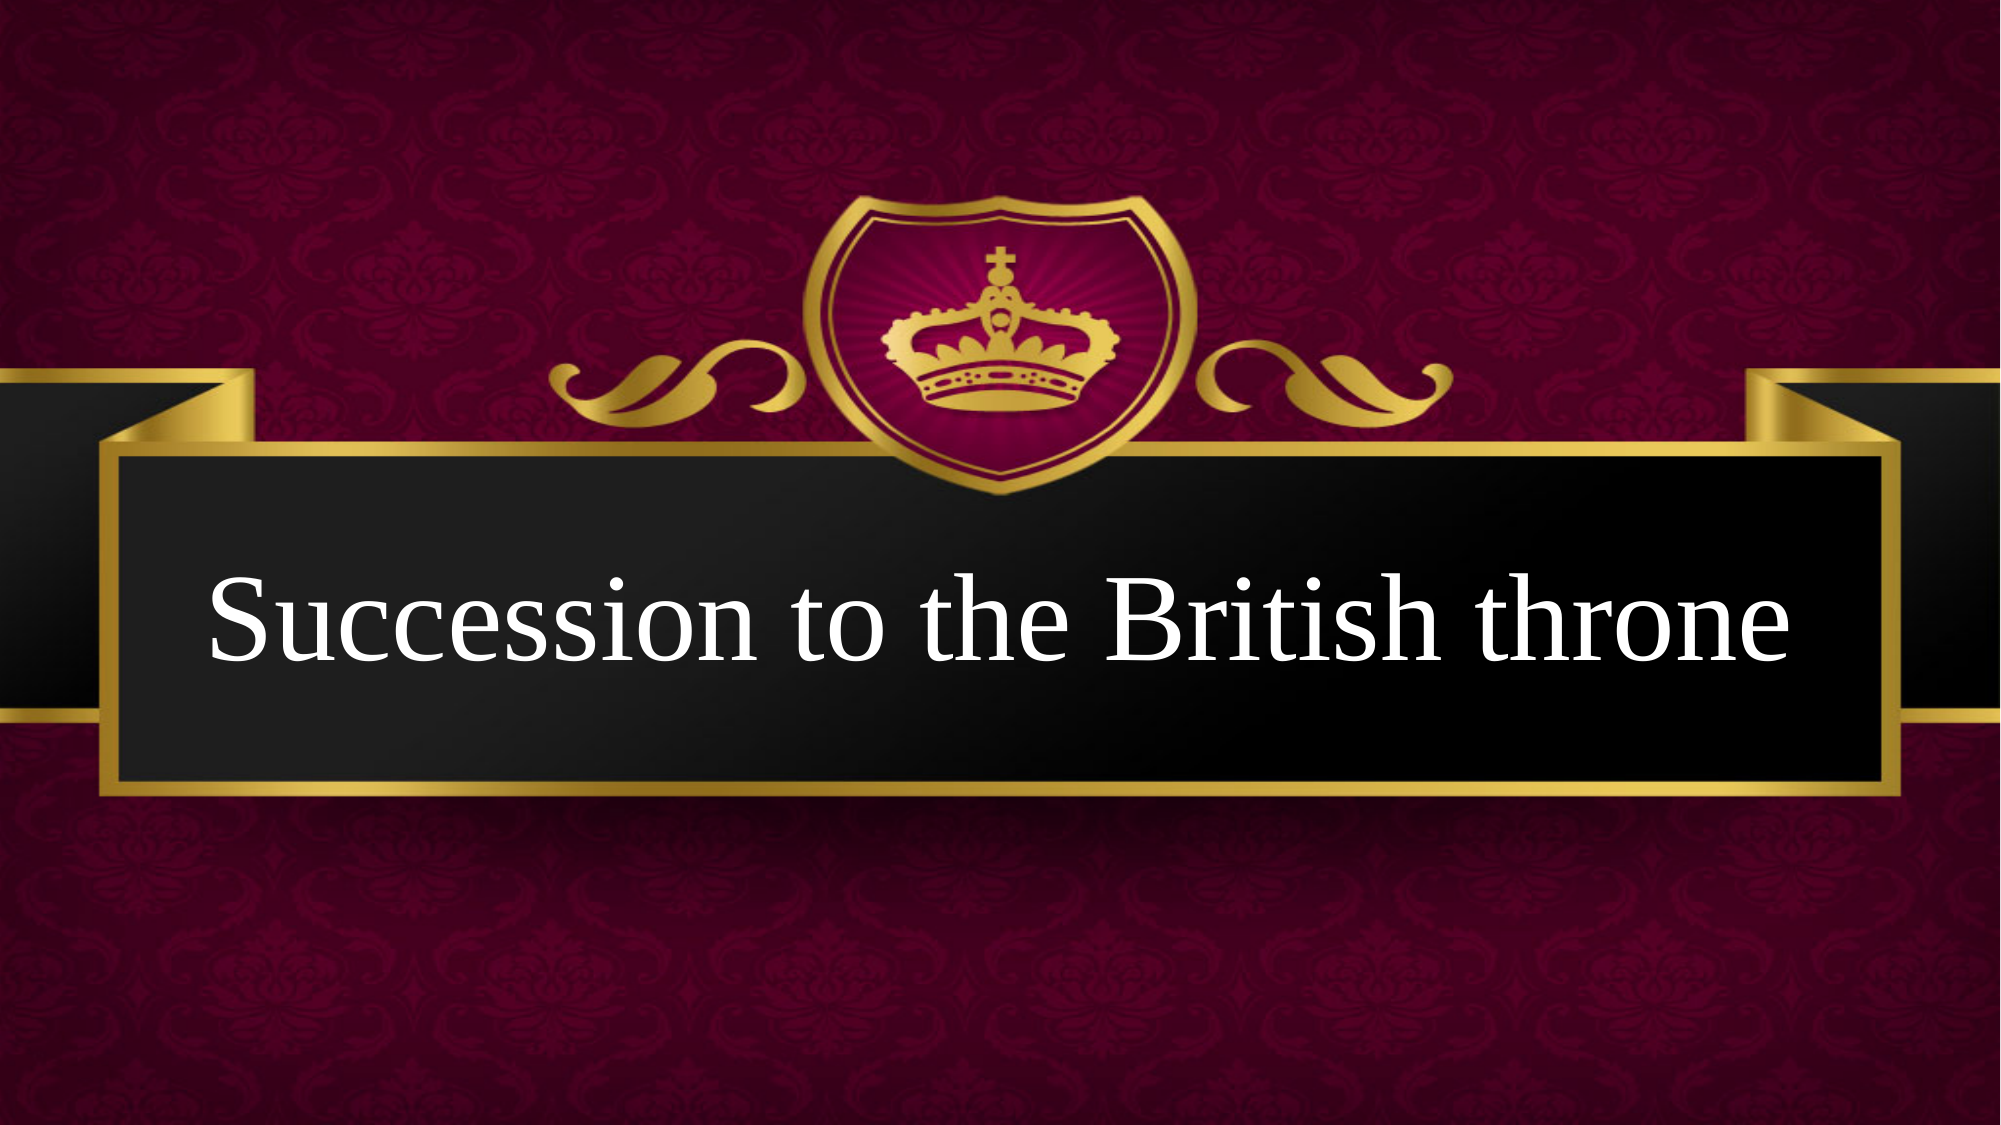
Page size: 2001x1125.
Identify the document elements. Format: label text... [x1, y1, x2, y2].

picture [0, 0, 2001, 1125]
title Succession to the British throne [133, 541, 1867, 680]
